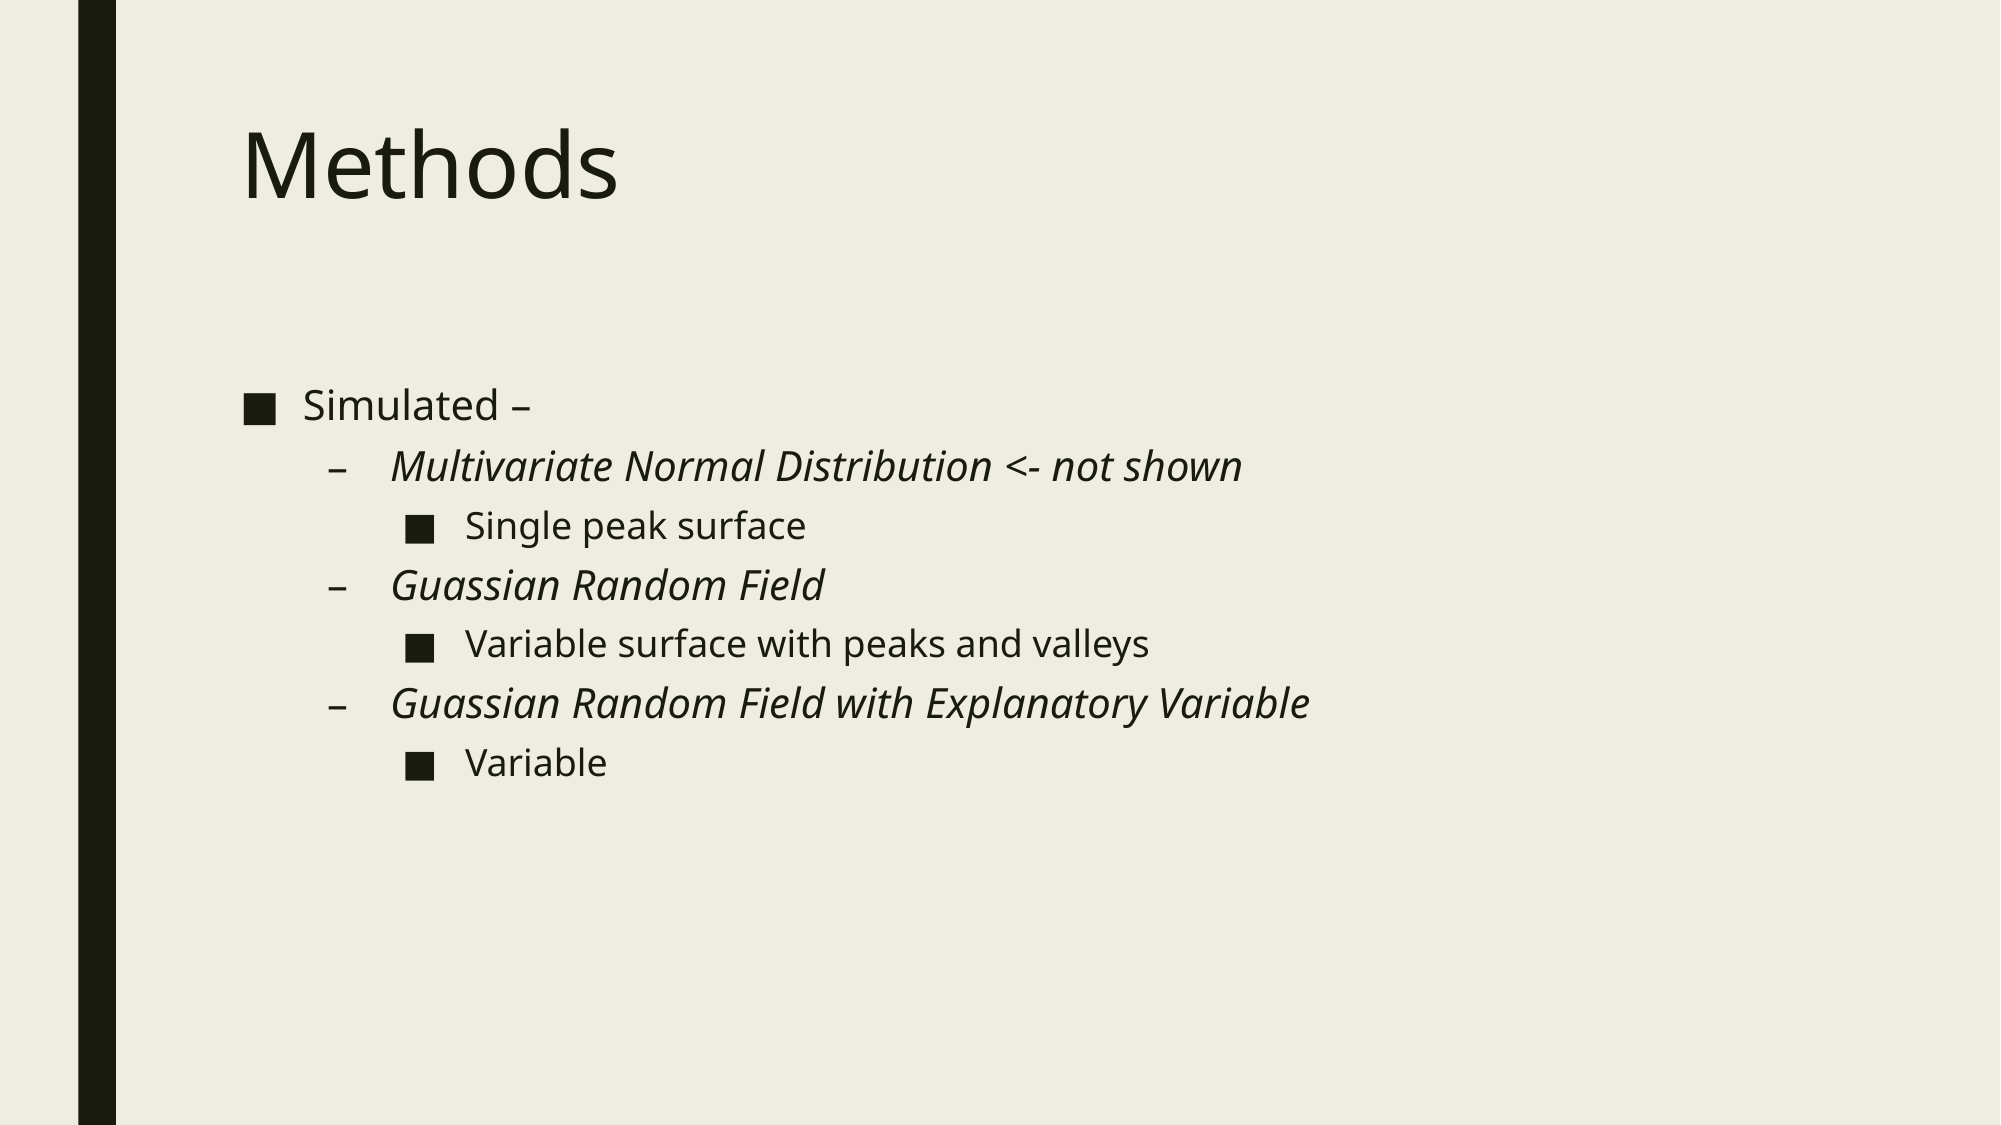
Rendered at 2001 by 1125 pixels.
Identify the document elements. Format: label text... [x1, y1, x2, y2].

list Simulated – Multivariate Normal Distribution <- not shown Single peak surface Guassian Random Field Variable surface with peaks and valleys Guassian Random Field with Explanatory Variable Variable [225, 375, 1800, 963]
title Methods [225, 112, 1800, 357]
